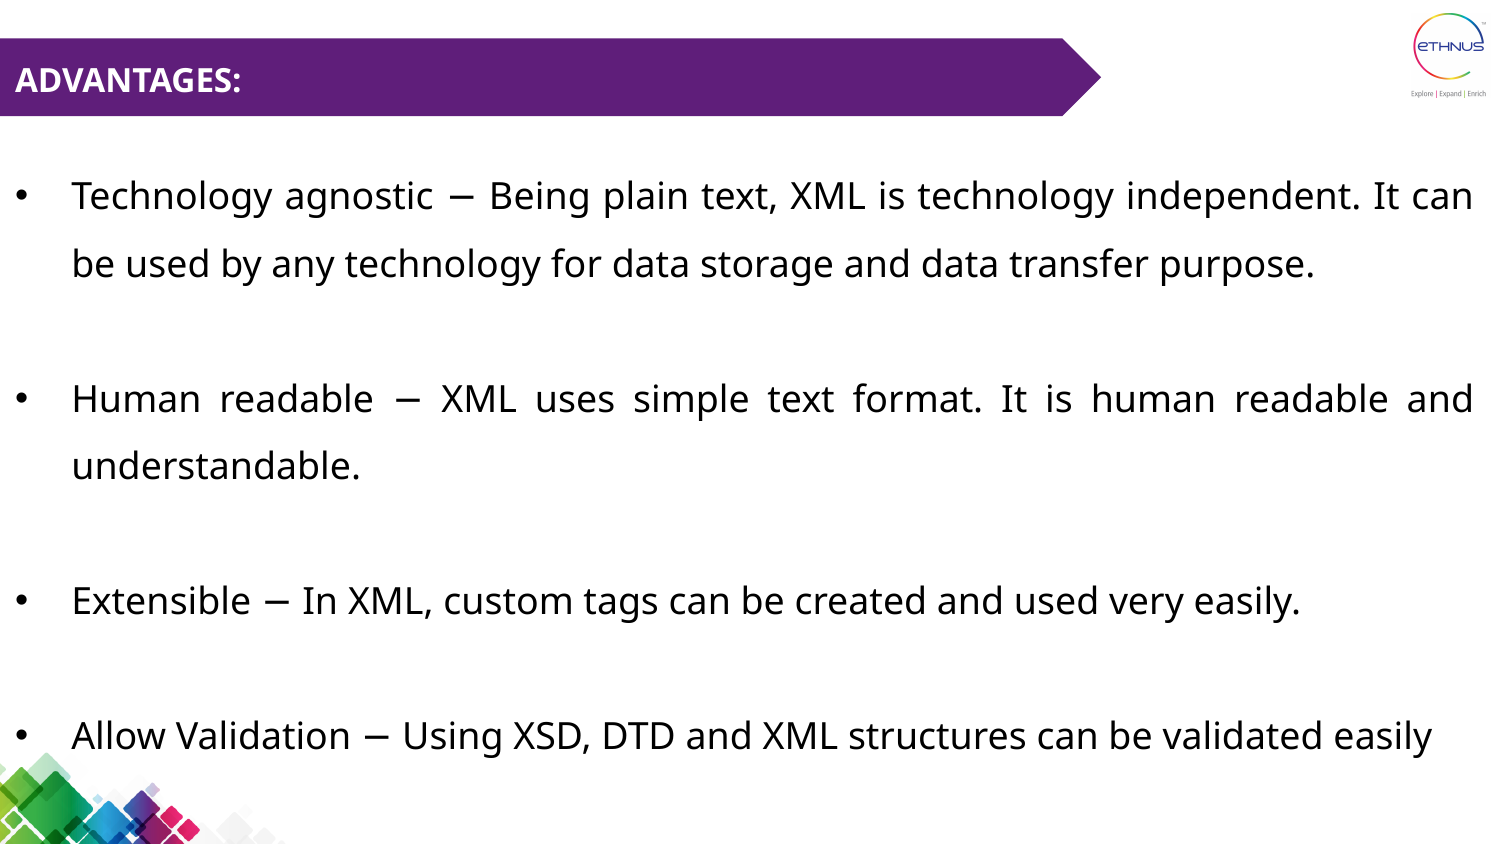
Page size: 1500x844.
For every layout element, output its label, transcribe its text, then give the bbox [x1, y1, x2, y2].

picture [0, 744, 413, 844]
picture [1411, 12, 1491, 99]
text_box [0, 38, 1102, 117]
text_box Technology agnostic − Being plain text, XML is technology independent. It can be used by any technology for data storage and data transfer purpose. Human readable − XML uses simple text format. It is human readable and understandable. Extensible − In XML, custom tags can be created and used very easily. Allow Validation − Using XSD, DTD and XML structures can be validated easily [0, 142, 1491, 771]
text_box ADVANTAGES: [0, 44, 881, 136]
